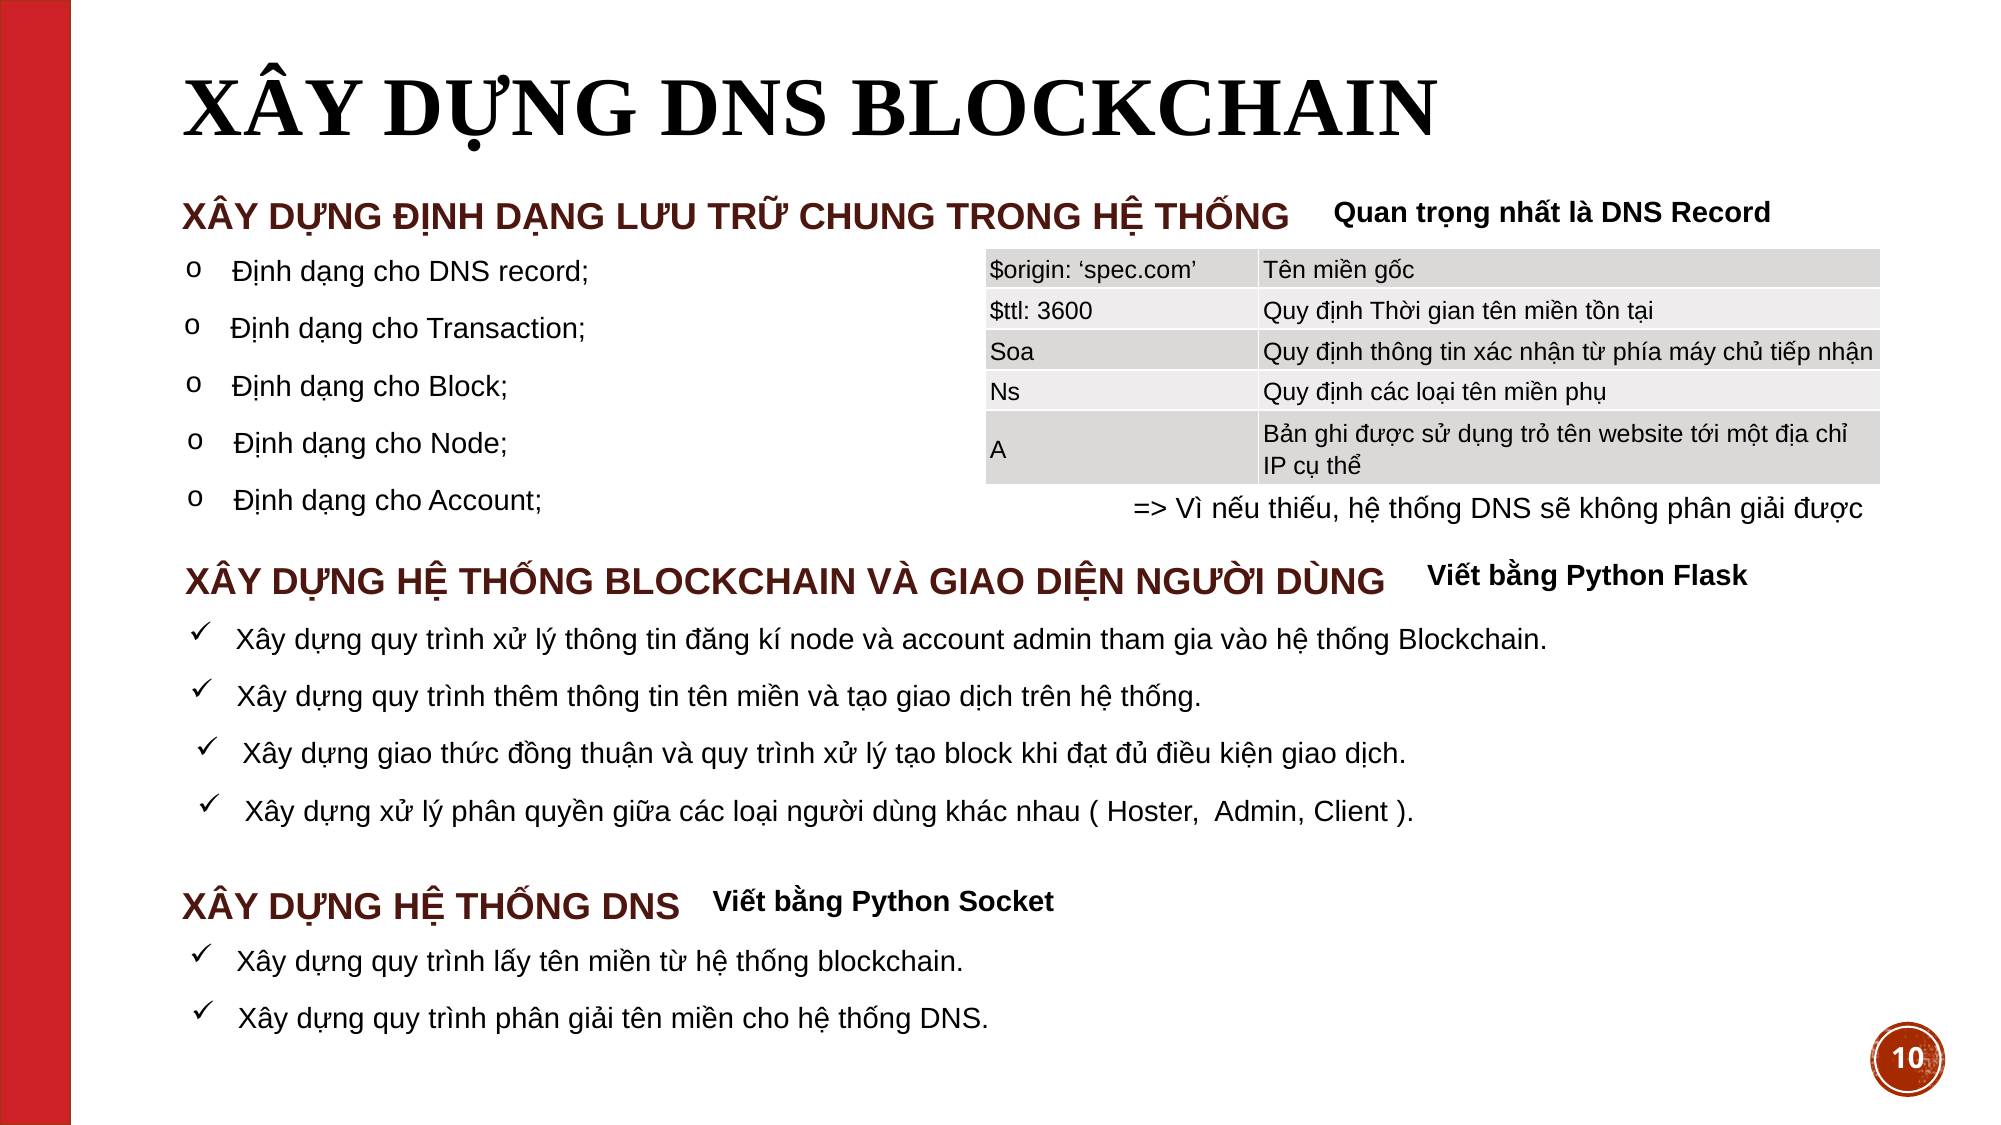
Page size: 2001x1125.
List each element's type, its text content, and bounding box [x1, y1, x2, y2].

table_cell Bản ghi được sử dụng trỏ tên website tới một địa chỉ IP cụ thể [1259, 411, 1880, 482]
text_box Xây dựng xử lý phân quyền giữa các loại người dùng khác nhau ( Hoster, Admin, Client ). [182, 784, 1432, 835]
table_header $origin: ‘spec.com’ [986, 249, 1258, 287]
table_cell A [986, 411, 1258, 484]
text_box => Vì nếu thiếu, hệ thống DNS sẽ không phân giải được [1118, 482, 1880, 533]
text_box Xây dựng quy trình xử lý thông tin đăng kí node và account admin tham gia vào hệ thống Blockchain. [173, 612, 1565, 663]
text_box Xây dựng quy trình thêm thông tin tên miền và tạo giao dịch trên hệ thống. [175, 670, 1219, 720]
table_header Tên miền gốc [1259, 249, 1880, 287]
table_cell Quy định thông tin xác nhận từ phía máy chủ tiếp nhận [1259, 330, 1880, 369]
table_cell Quy định Thời gian tên miền tồn tại [1259, 289, 1880, 328]
table_cell Quy định các loại tên miền phụ [1259, 371, 1880, 409]
text_box XÂY DỰNG ĐỊNH DẠNG LƯU TRỮ CHUNG TRONG HỆ THỐNG [167, 178, 1646, 244]
text_box Viết bằng Python Flask [1412, 549, 1764, 599]
text_box Định dạng cho DNS record; [170, 244, 606, 295]
slide_number 10 [1855, 1028, 1961, 1089]
text_box Viết bằng Python Socket [697, 874, 1070, 925]
text_box Xây dựng quy trình phân giải tên miền cho hệ thống DNS. [176, 992, 1014, 1042]
table_cell Soa [986, 330, 1258, 369]
text_box Định dạng cho Account; [171, 474, 558, 524]
text_box [0, 0, 71, 1125]
text_box Định dạng cho Node; [171, 417, 524, 467]
text_box Xây dựng quy trình lấy tên miền từ hệ thống blockchain. [174, 934, 981, 985]
text_box Định dạng cho Block; [170, 359, 524, 410]
text_box Xây dựng giao thức đồng thuận và quy trình xử lý tạo block khi đạt đủ điều kiện giao dịch. [180, 727, 1424, 778]
table_cell Ns [986, 371, 1258, 409]
text_box Quan trọng nhất là DNS Record [1318, 185, 1787, 236]
text_box XÂY DỰNG HỆ THỐNG DNS [167, 868, 735, 934]
table_cell $ttl: 3600 [986, 289, 1258, 328]
text_box Định dạng cho Transaction; [168, 302, 602, 352]
title Xây dựng DNS BLOCKCHAIN [167, 37, 1818, 179]
text_box XÂY DỰNG HỆ THỐNG BLOCKCHAIN VÀ GIAO DIỆN NGƯỜI DÙNG [170, 544, 1450, 610]
